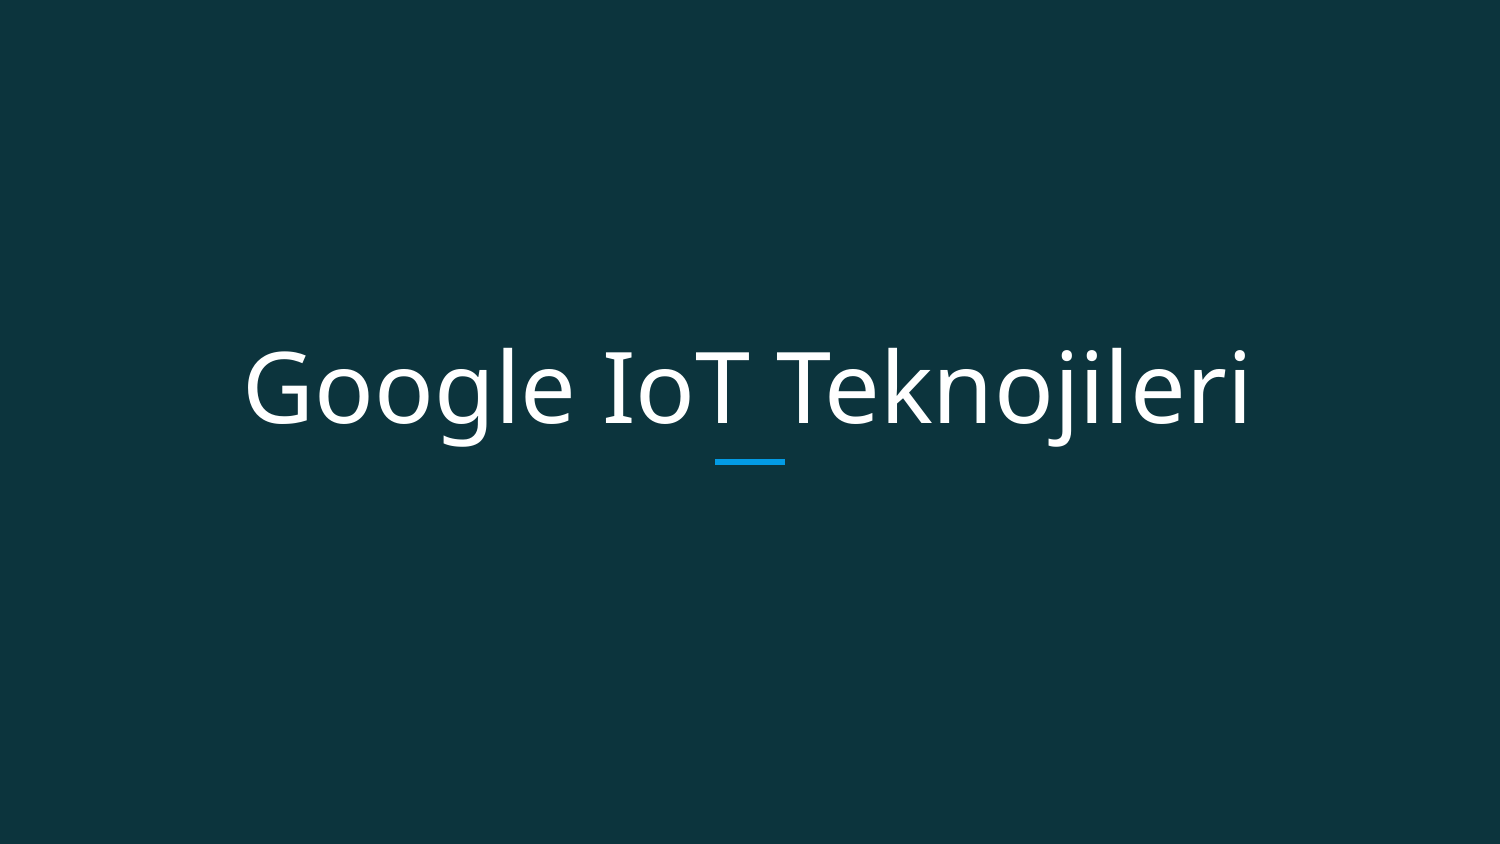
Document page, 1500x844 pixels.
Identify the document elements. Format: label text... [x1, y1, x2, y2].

title Google IoT Teknojileri [73, 309, 1423, 459]
